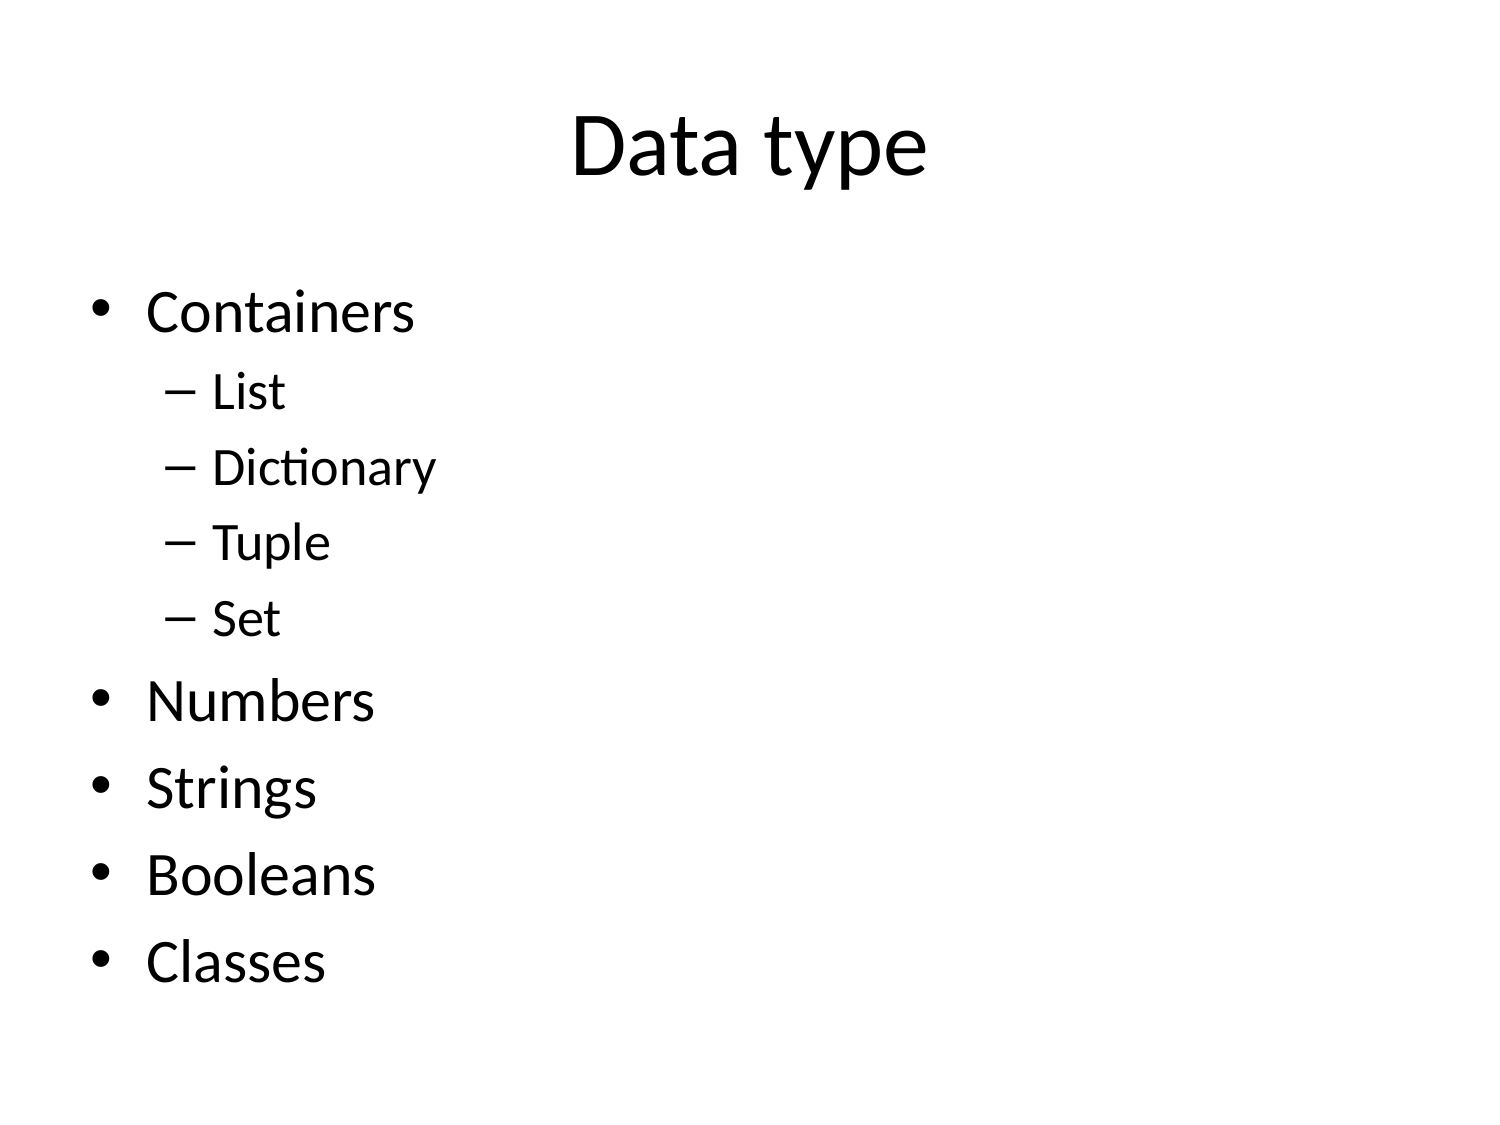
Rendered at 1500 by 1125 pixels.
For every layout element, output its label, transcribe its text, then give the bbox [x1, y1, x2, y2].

title Data type [75, 45, 1425, 233]
list Containers List Dictionary Tuple Set Numbers Strings Booleans Classes [75, 262, 1425, 1005]
